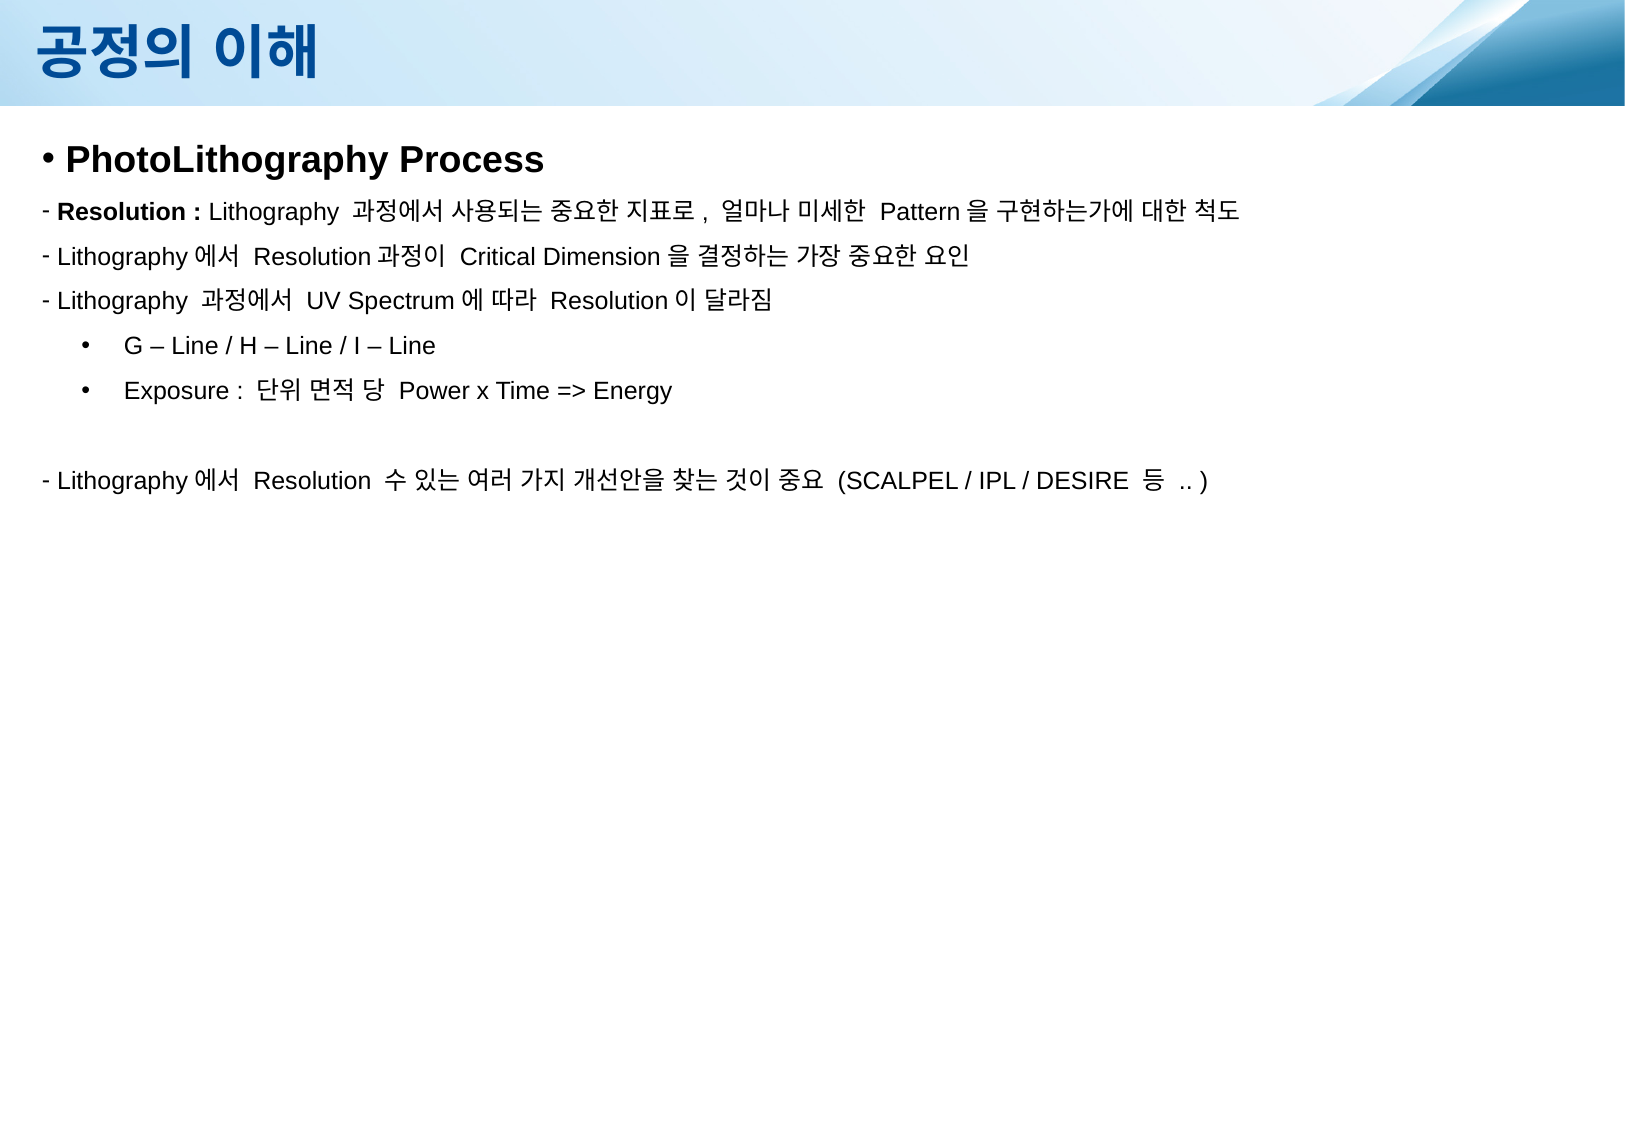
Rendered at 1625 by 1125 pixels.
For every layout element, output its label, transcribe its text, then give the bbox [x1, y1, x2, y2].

text_box PhotoLithography Process Resolution : Lithography 과정에서 사용되는 중요한 지표로, 얼마나 미세한 Pattern을 구현하는가에 대한 척도 Lithography에서 Resolution과정이 Critical Dimension을 결정하는 가장 중요한 요인 Lithography 과정에서 UV Spectrum에 따라 Resolution이 달라짐 G – Line / H – Line / I – Line Exposure : 단위 면적 당 Power x Time => Energy Lithography에서 Resolution 수 있는 여러 가지 개선안을 찾는 것이 중요 (SCALPEL / IPL / DESIRE 등 .. ) [27, 105, 1586, 502]
picture [0, 0, 1625, 106]
text_box 공정의 이해 [21, 7, 1108, 93]
